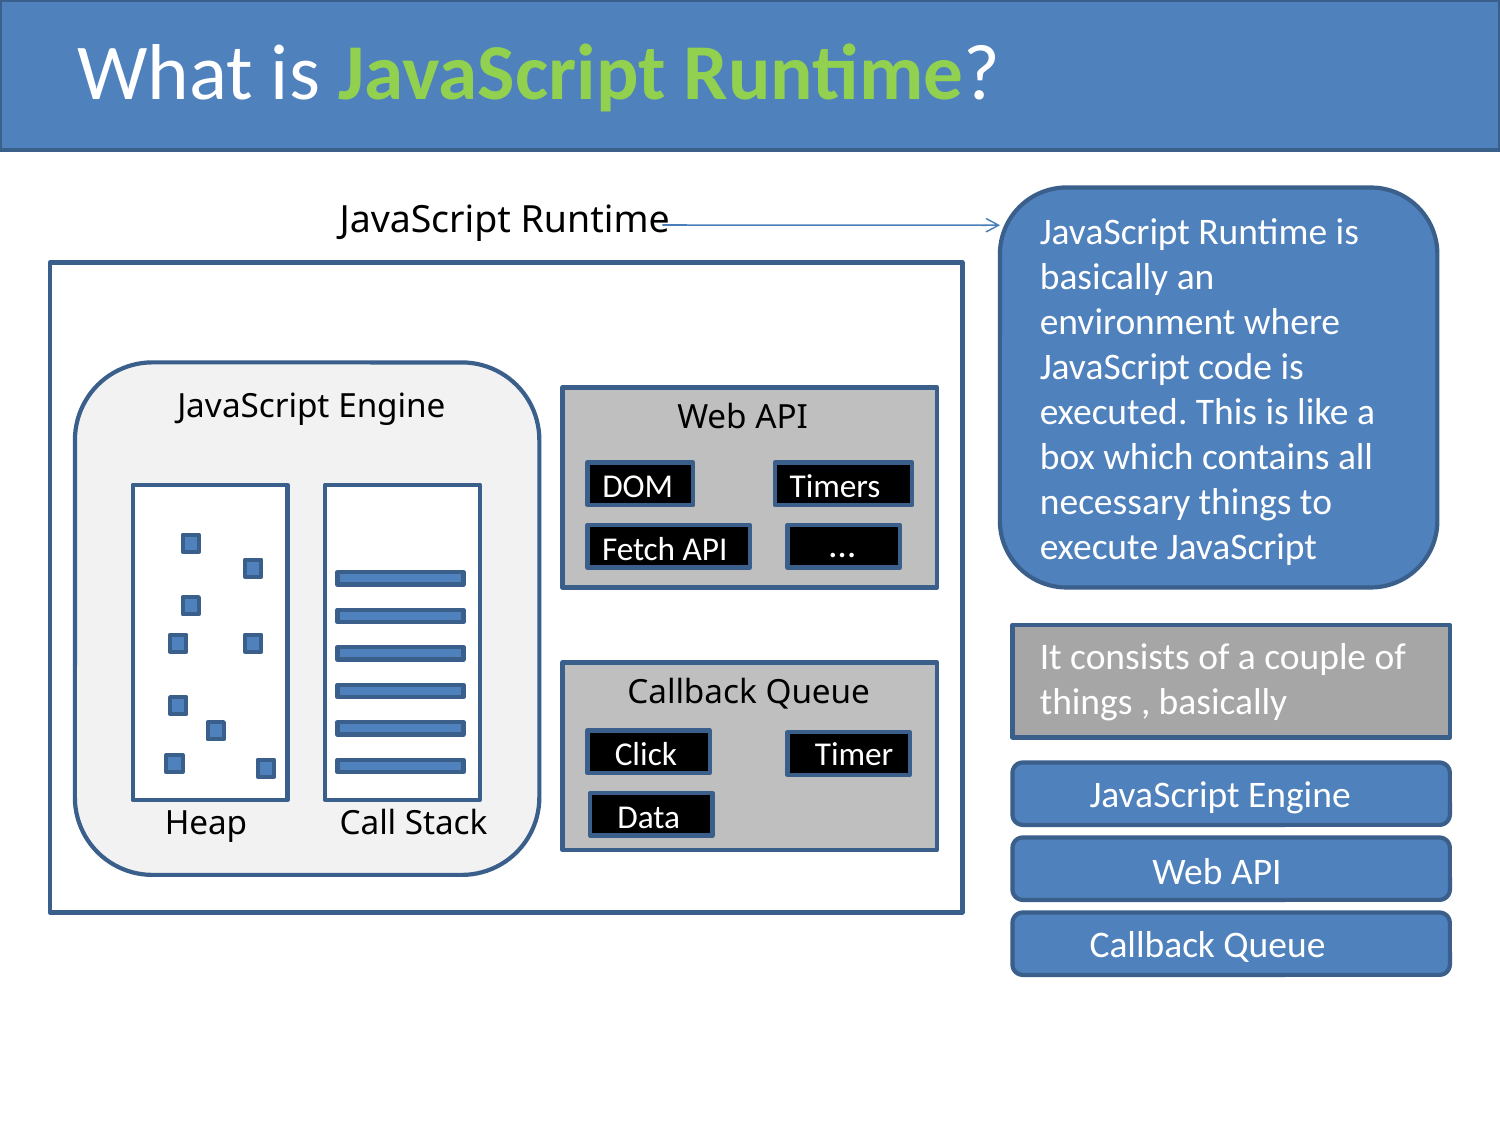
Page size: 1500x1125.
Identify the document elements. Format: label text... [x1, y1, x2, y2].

text_box [335, 720, 466, 737]
text_box [72, 360, 542, 877]
text_box DOM [587, 456, 713, 512]
text_box [0, 0, 1500, 152]
text_box [335, 645, 466, 662]
text_box Fetch API [587, 519, 825, 575]
text_box [243, 633, 263, 654]
text_box [323, 483, 482, 802]
text_box [703, 791, 715, 838]
text_box [1010, 910, 1453, 978]
text_box [1010, 760, 1453, 828]
text_box … [814, 512, 913, 573]
text_box [1025, 185, 1412, 199]
text_box [164, 753, 185, 774]
text_box [1010, 835, 1453, 903]
text_box Web API [1137, 839, 1313, 900]
text_box [997, 199, 1440, 590]
text_box [168, 695, 188, 716]
text_box [785, 730, 800, 777]
text_box [335, 570, 466, 587]
text_box What is JavaScript Runtime? [62, 12, 1050, 123]
text_box JavaScript Engine [162, 376, 475, 432]
text_box [588, 791, 602, 838]
text_box [243, 558, 263, 579]
text_box Heap [150, 794, 263, 850]
text_box [48, 260, 965, 915]
text_box [256, 758, 276, 779]
text_box [335, 683, 466, 699]
text_box Call Stack [324, 794, 550, 850]
text_box [335, 758, 466, 774]
text_box JavaScript Runtime [324, 187, 700, 248]
text_box JavaScript Engine [1074, 762, 1388, 823]
text_box [131, 483, 290, 802]
text_box [585, 728, 599, 775]
text_box [168, 633, 188, 654]
text_box Callback Queue [612, 662, 900, 718]
text_box It consists of a couple of things , basically [1025, 624, 1425, 730]
text_box Click [599, 724, 750, 780]
text_box JavaScript Runtime is basically an environment where JavaScript code is executed. This is like a box which contains all necessary things to execute JavaScript [1024, 199, 1413, 575]
text_box [560, 385, 939, 590]
text_box [181, 595, 201, 616]
text_box Callback Queue [1074, 912, 1388, 973]
text_box Web API [662, 387, 850, 443]
text_box Timer [800, 724, 925, 780]
text_box [335, 608, 466, 624]
text_box Data [602, 787, 703, 843]
text_box [1010, 623, 1452, 740]
text_box Timers [774, 456, 925, 512]
text_box [560, 660, 939, 852]
text_box [206, 720, 226, 741]
text_box [181, 533, 201, 554]
